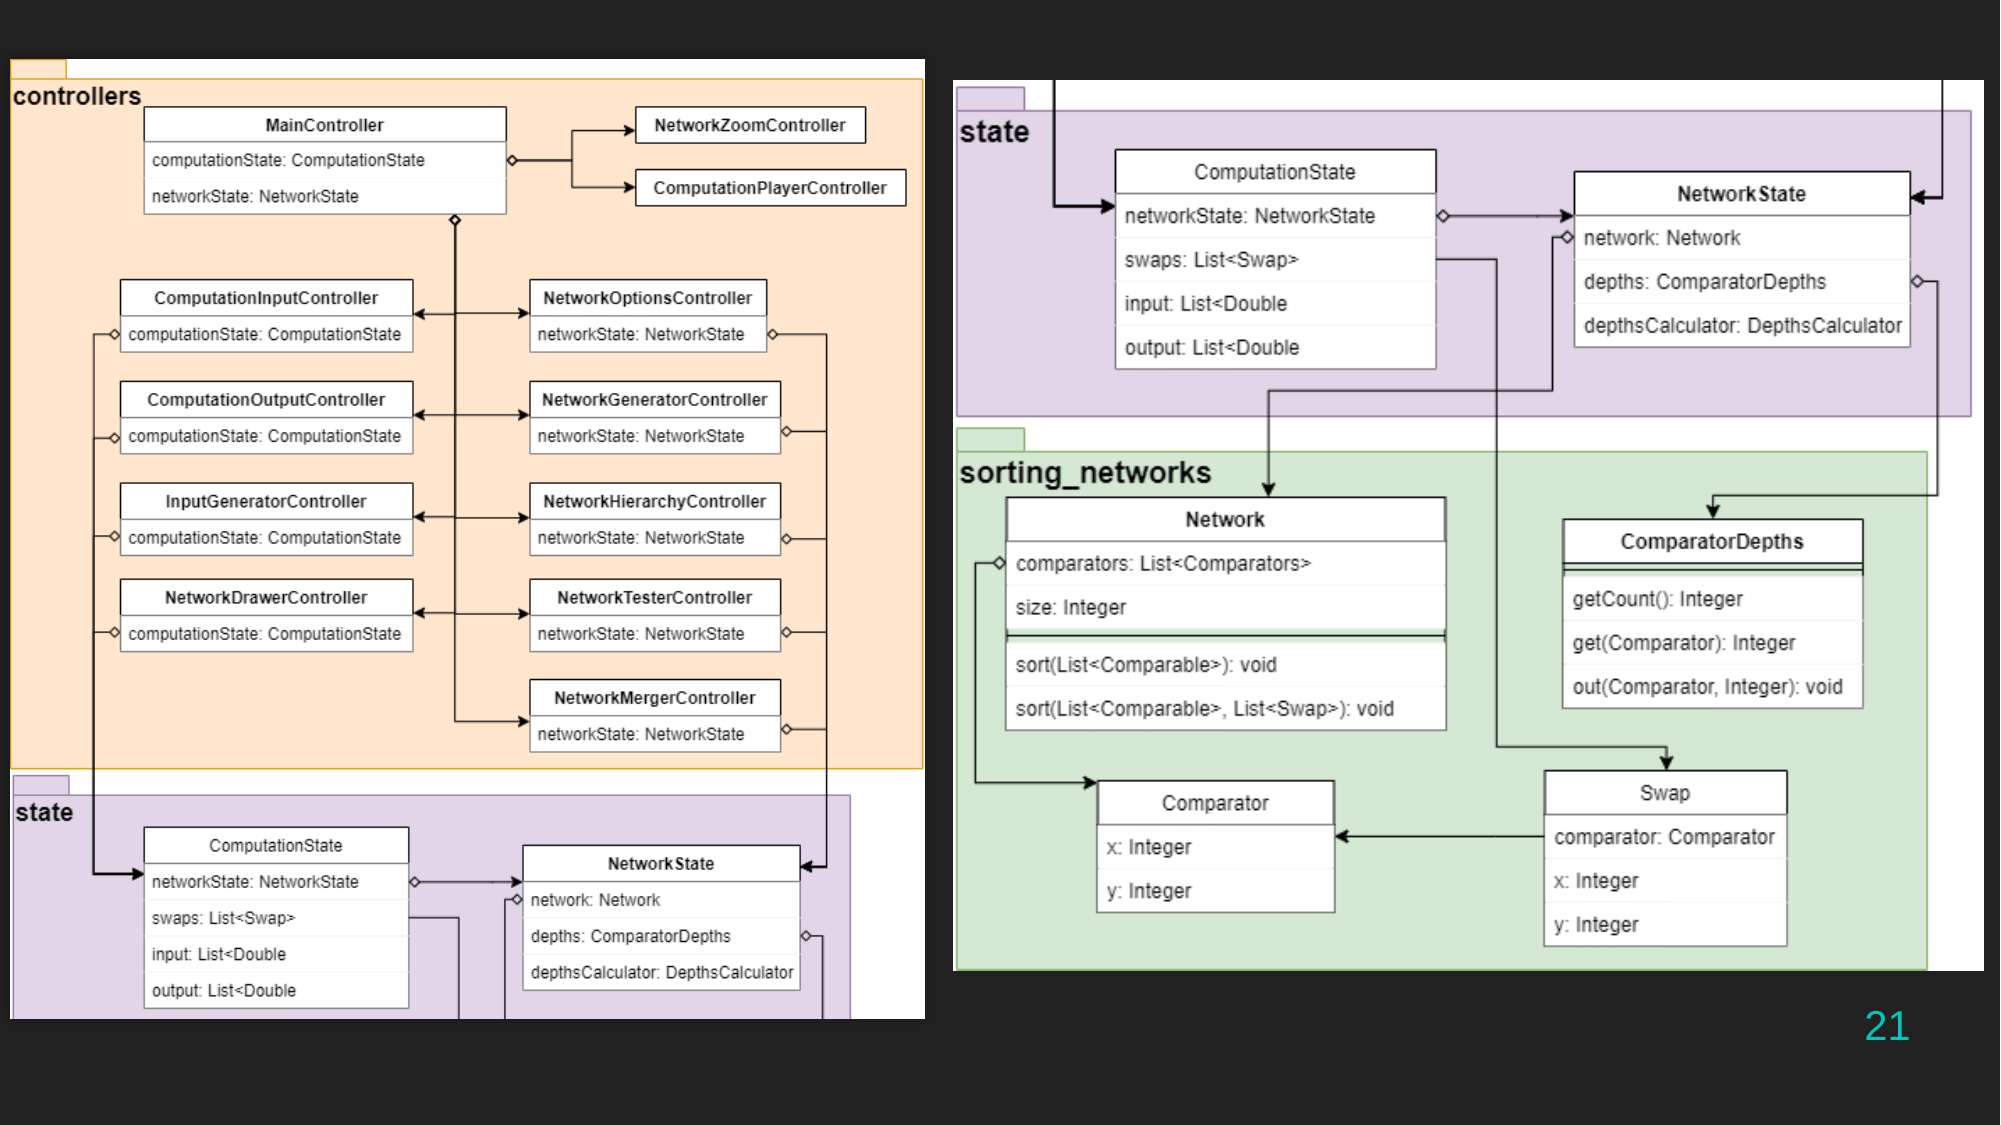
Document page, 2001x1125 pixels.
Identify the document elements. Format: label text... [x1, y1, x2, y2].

slide_number 21 [1751, 971, 1926, 1051]
picture [953, 80, 1984, 971]
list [10, 59, 925, 1019]
